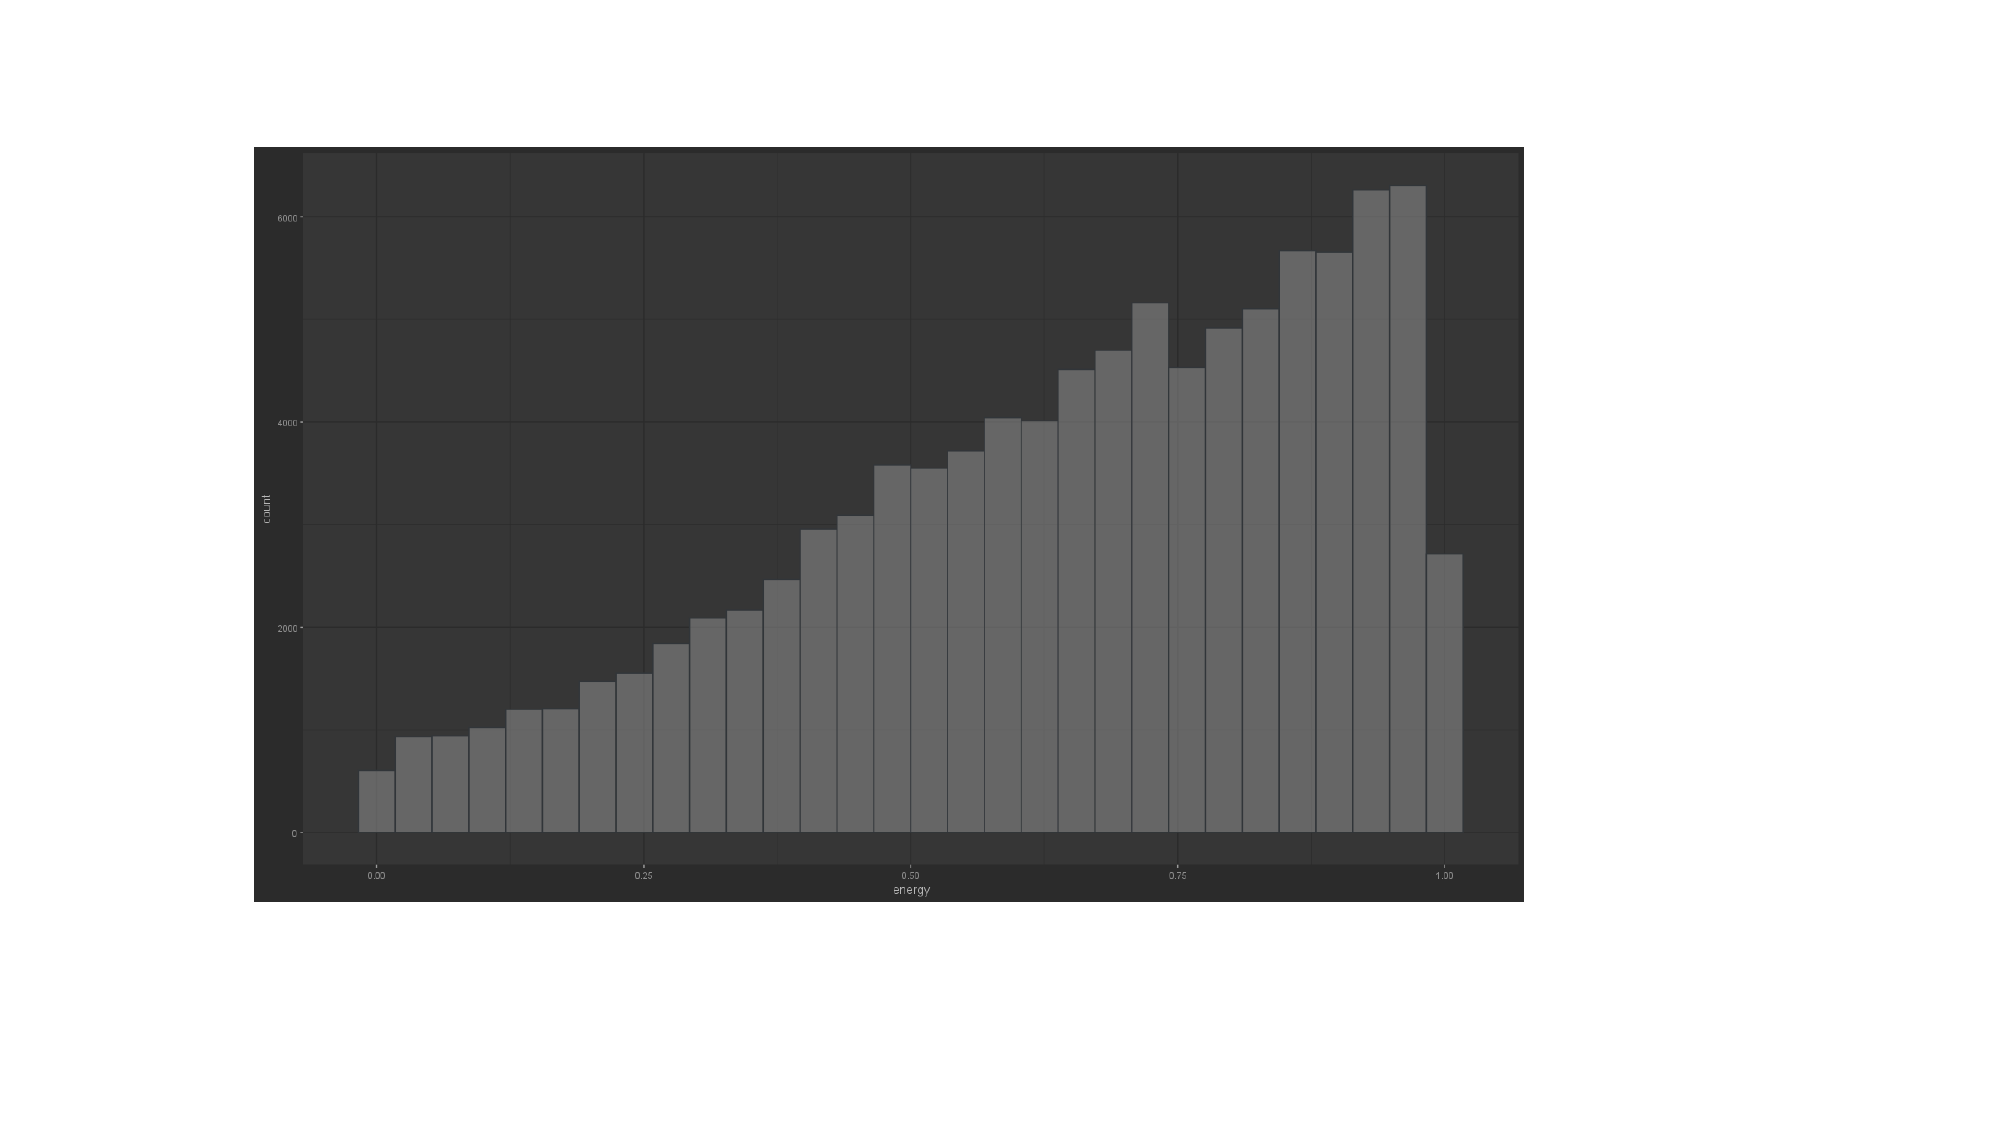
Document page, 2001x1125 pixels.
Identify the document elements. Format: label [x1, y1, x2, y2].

picture [254, 146, 1525, 902]
